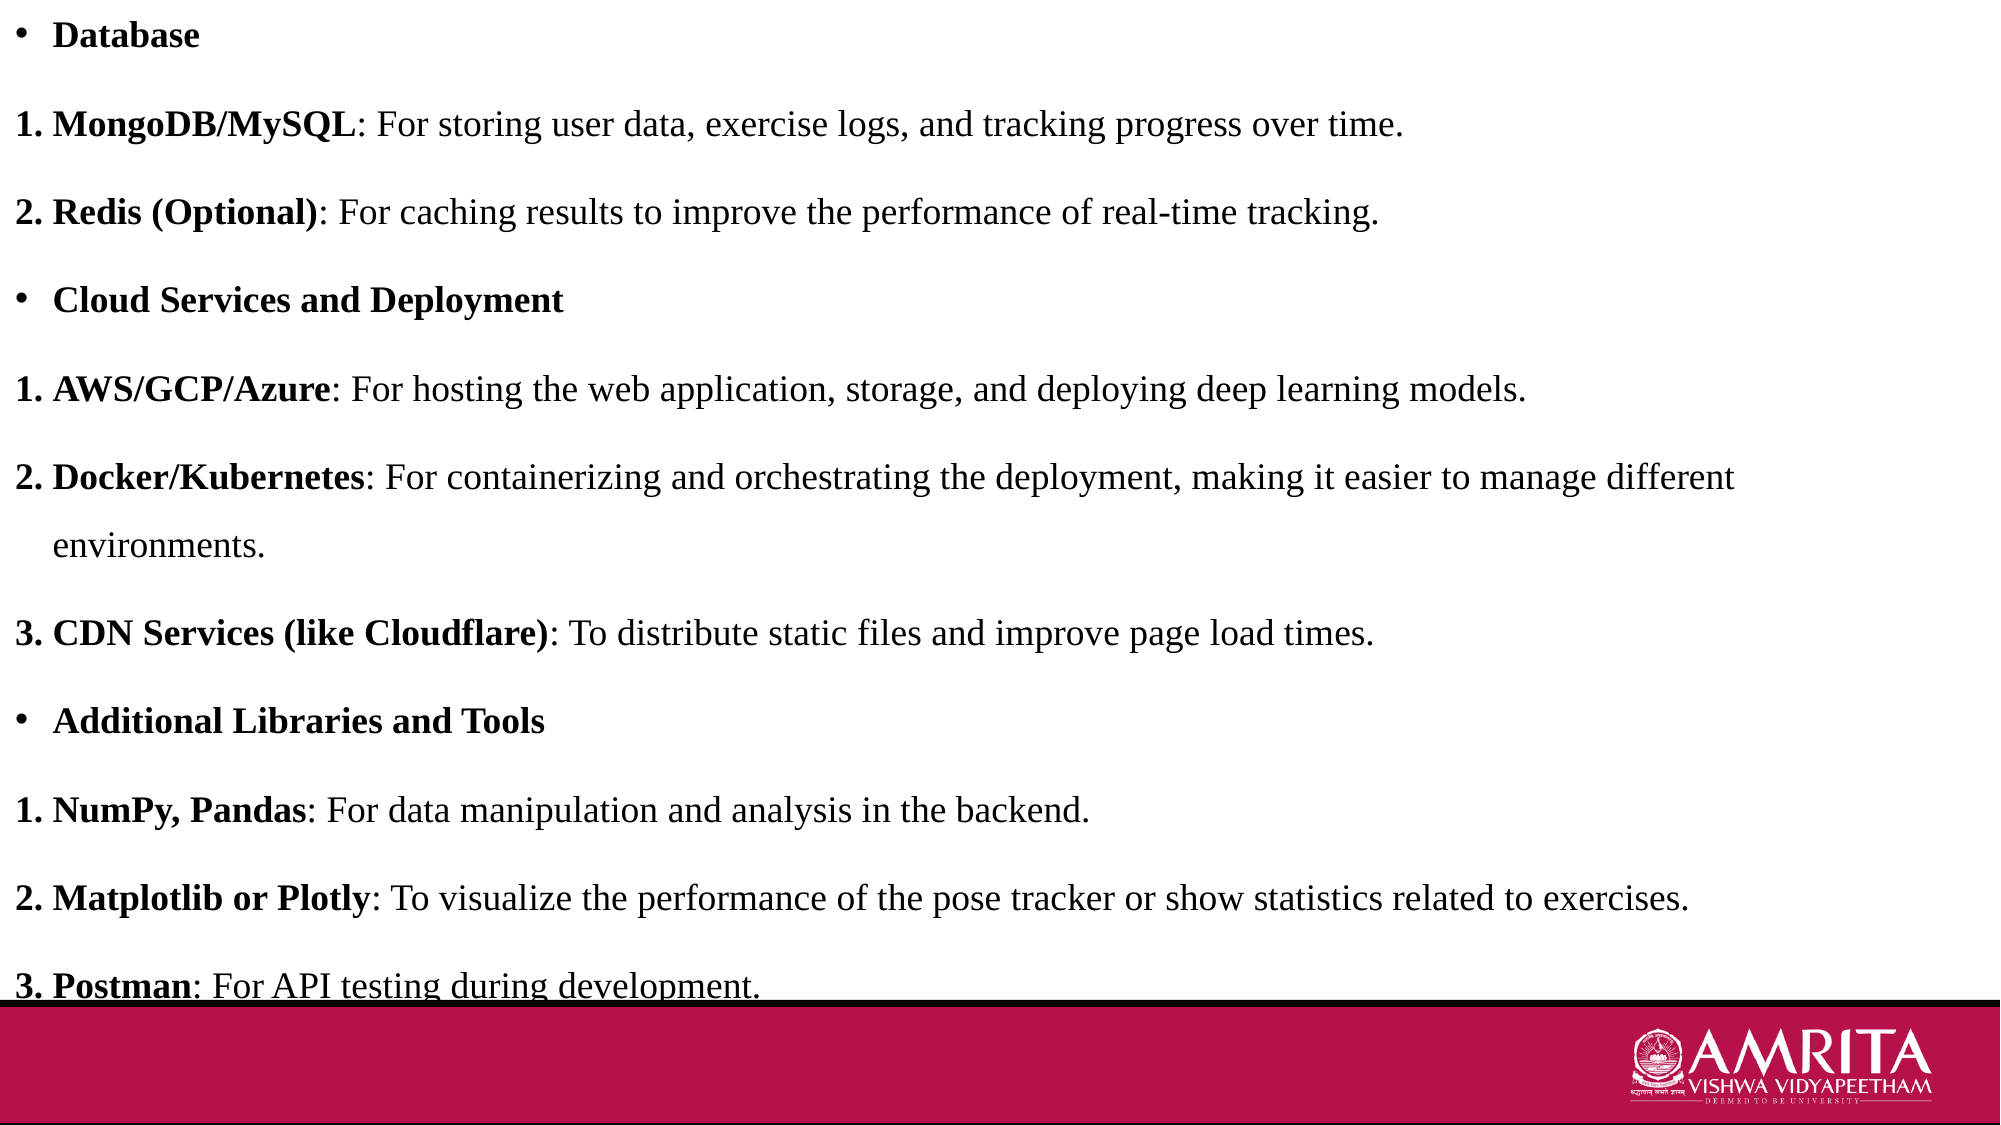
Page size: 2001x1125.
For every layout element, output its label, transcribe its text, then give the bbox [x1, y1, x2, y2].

picture [1622, 1011, 1940, 1113]
list Database MongoDB/MySQL: For storing user data, exercise logs, and tracking progress over time. Redis (Optional): For caching results to improve the performance of real-time tracking. Cloud Services and Deployment AWS/GCP/Azure: For hosting the web application, storage, and deploying deep learning models. Docker/Kubernetes: For containerizing and orchestrating the deployment, making it easier to manage different environments. CDN Services (like Cloudflare): To distribute static files and improve page load times. Additional Libraries and Tools NumPy, Pandas: For data manipulation and analysis in the backend. Matplotlib or Plotly: To visualize the performance of the pose tracker or show statistics related to exercises. Postman: For API testing during development. [0, 0, 1925, 926]
